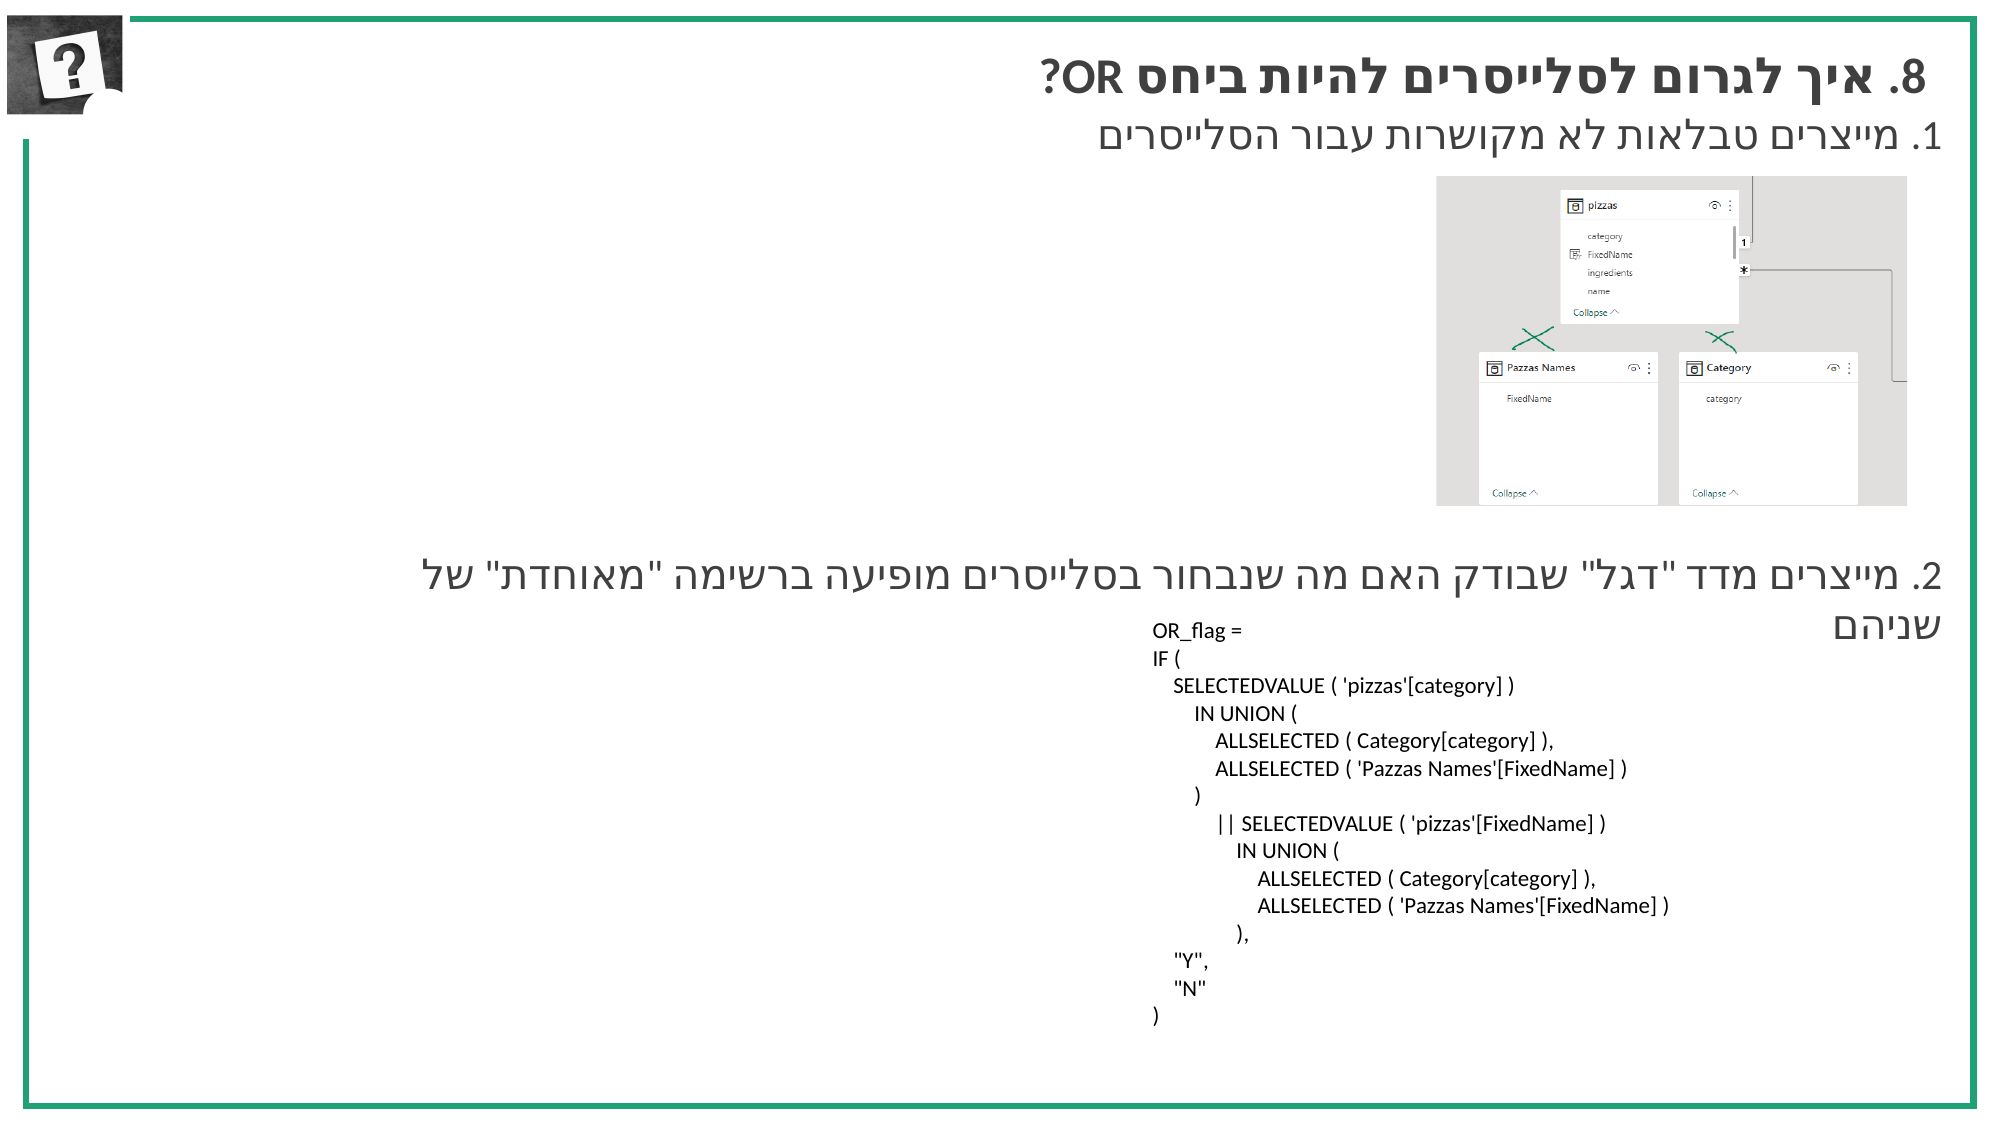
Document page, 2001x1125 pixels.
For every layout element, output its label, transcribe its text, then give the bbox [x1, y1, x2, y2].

picture [1436, 176, 1908, 506]
text_box OR_flag = IF ( SELECTEDVALUE ( 'pizzas'[category] ) IN UNION ( ALLSELECTED ( Category[category] ), ALLSELECTED ( 'Pazzas Names'[FixedName] ) ) || SELECTEDVALUE ( 'pizzas'[FixedName] ) IN UNION ( ALLSELECTED ( Category[category] ), ALLSELECTED ( 'Pazzas Names'[FixedName] ) ), "Y", "N" ) [1137, 608, 1921, 1036]
text_box 1. מייצרים טבלאות לא מקושרות עבור הסלייסרים [350, 100, 1958, 166]
picture [0, 8, 130, 139]
text_box 2. מייצרים מדד "דגל" שבודק האם מה שנבחור בסלייסרים מופיעה ברשימה "מאוחדת" של שניהם [350, 540, 1958, 656]
text_box [25, 18, 1974, 1107]
text_box 8. איך לגרום לסלייסרים להיות ביחס OR? [333, 35, 1942, 111]
